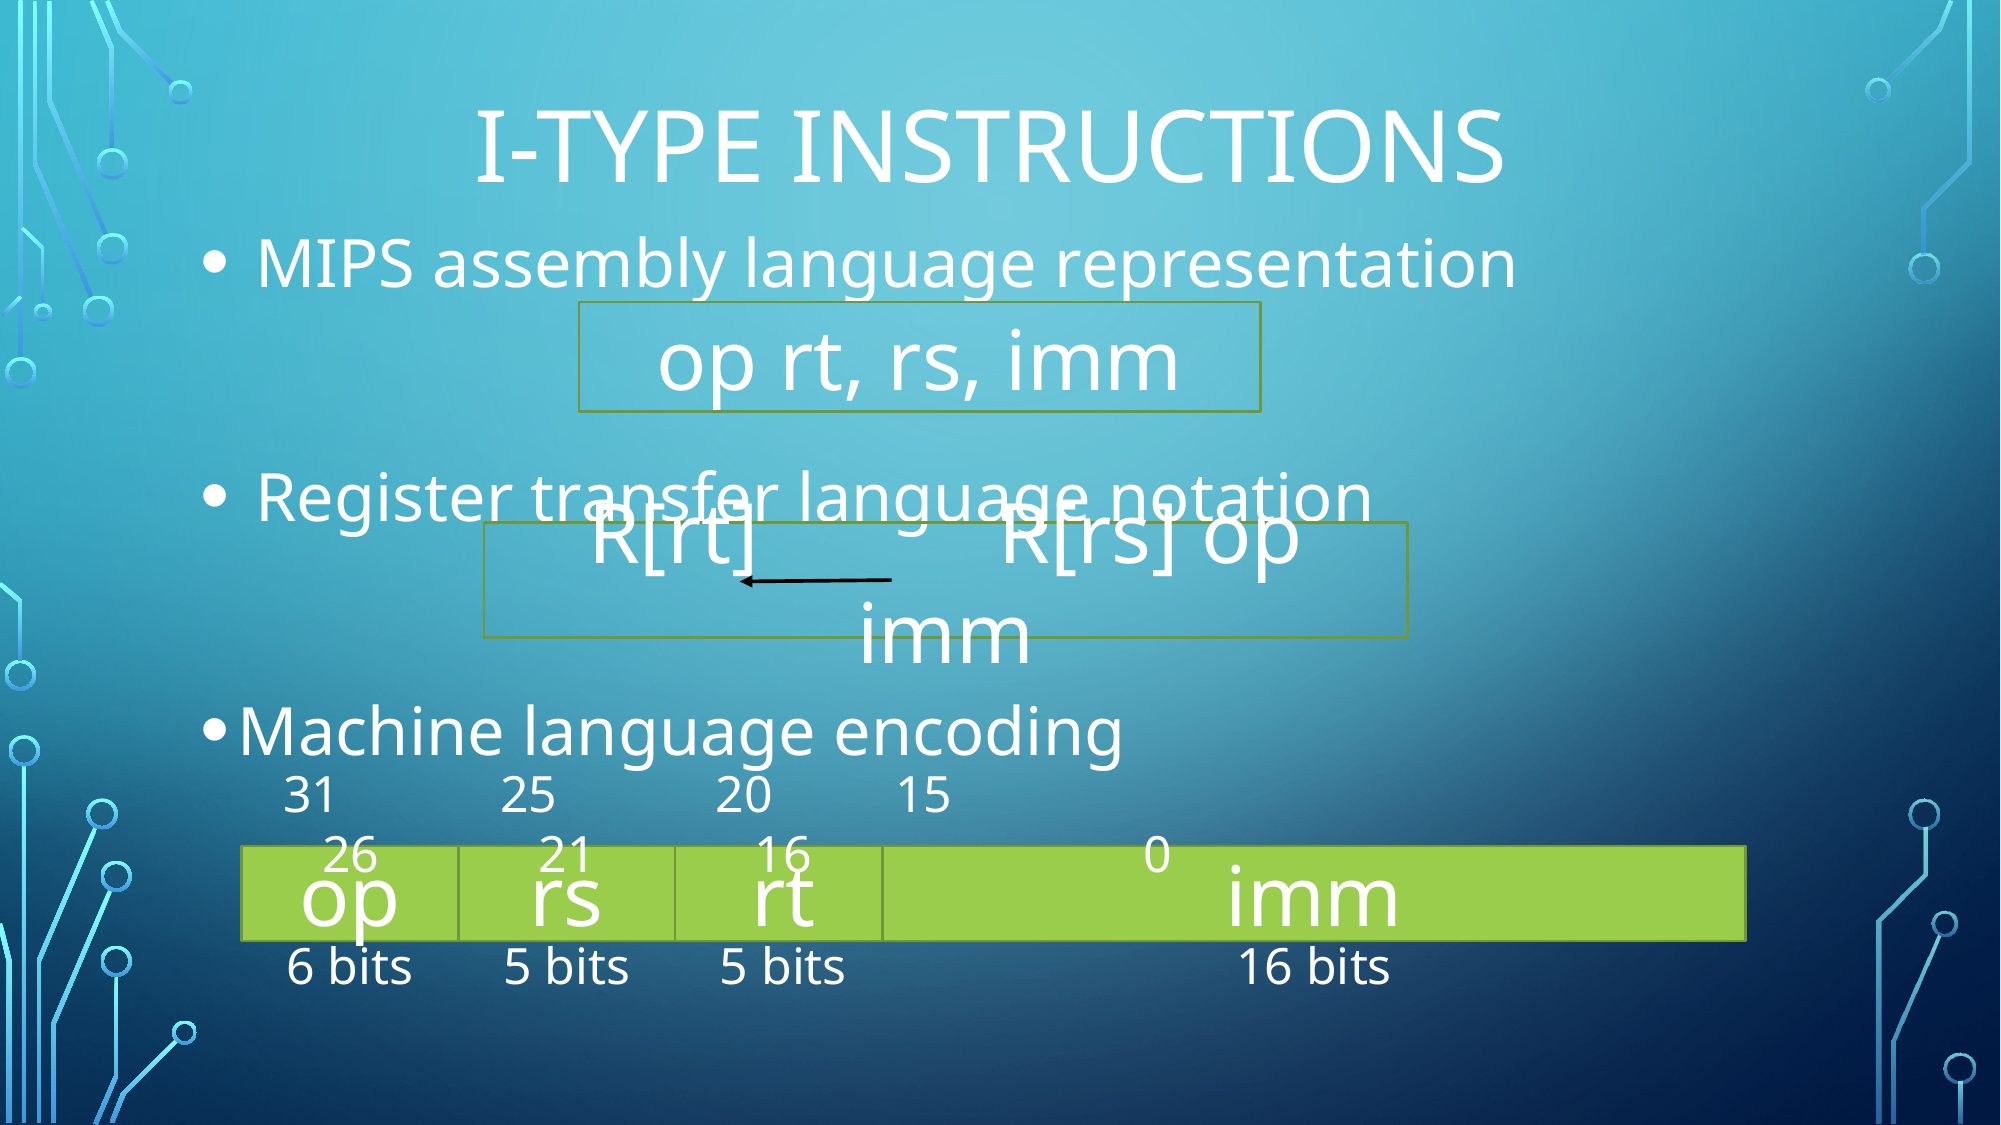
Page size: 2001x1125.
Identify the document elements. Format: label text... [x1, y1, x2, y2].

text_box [674, 798, 875, 988]
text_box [875, 798, 1746, 988]
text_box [458, 798, 674, 988]
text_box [241, 798, 458, 988]
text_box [483, 522, 1408, 638]
text_box op rt, rs, imm [578, 301, 1262, 413]
title I-Type Instructions [179, 28, 1805, 272]
list MIPS assembly language representation Register transfer language notation Machine language encoding [185, 197, 1811, 778]
